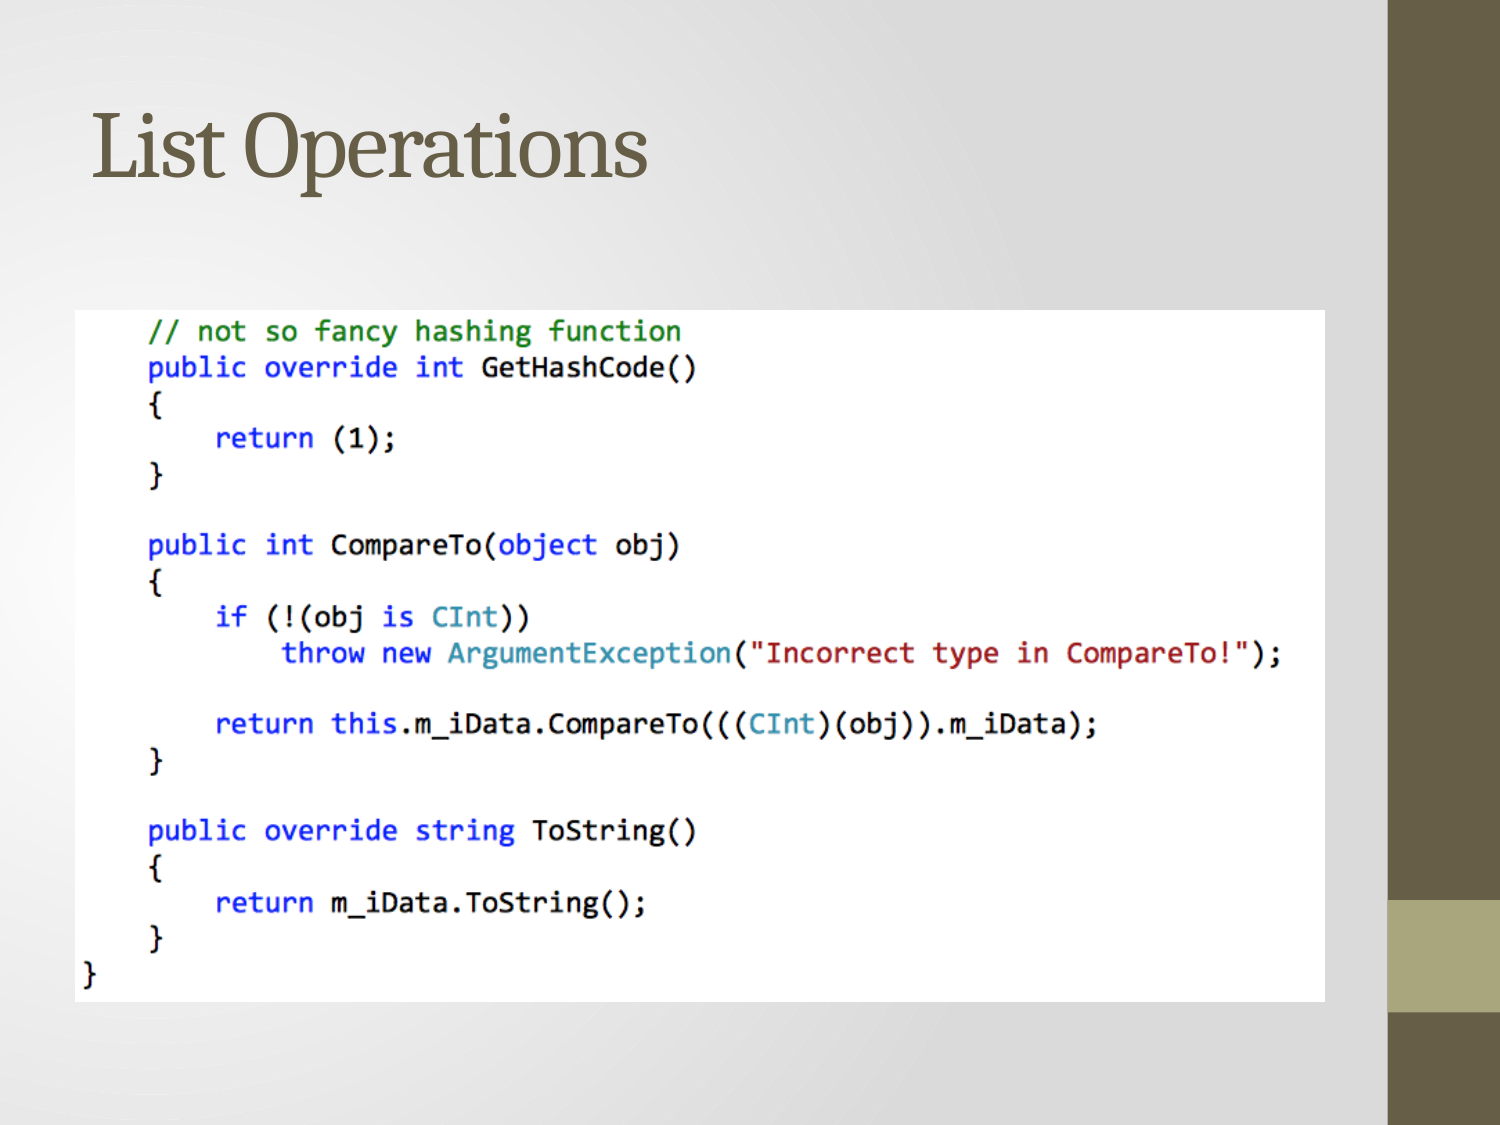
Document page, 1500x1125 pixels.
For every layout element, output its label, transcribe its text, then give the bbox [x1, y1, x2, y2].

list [74, 261, 1326, 1051]
title List Operations [75, 45, 1325, 233]
